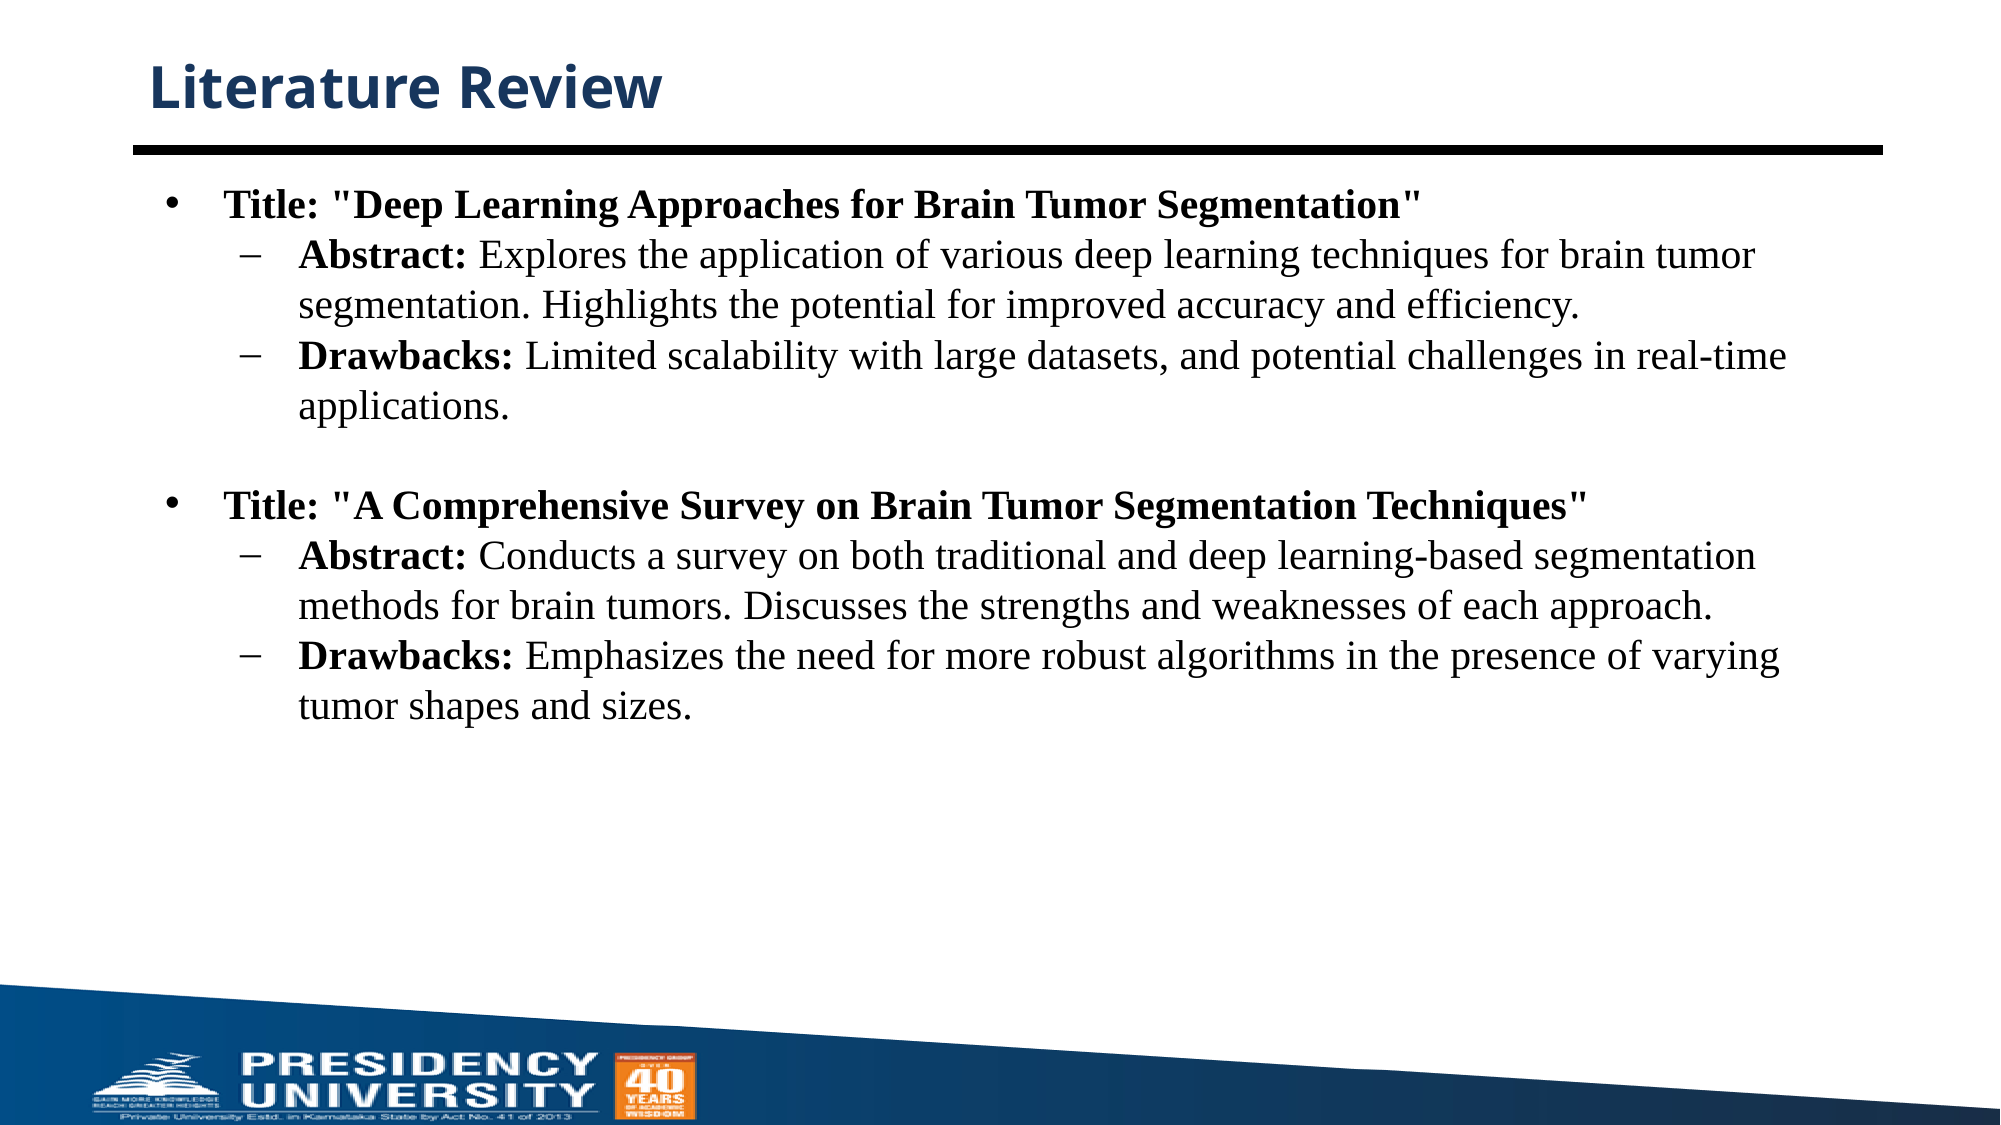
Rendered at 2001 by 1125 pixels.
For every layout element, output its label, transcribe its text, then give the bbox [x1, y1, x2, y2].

list Title: "Deep Learning Approaches for Brain Tumor Segmentation" Abstract: Explores the application of various deep learning techniques for brain tumor segmentation. Highlights the potential for improved accuracy and efficiency. Drawbacks: Limited scalability with large datasets, and potential challenges in real-time applications. Title: "A Comprehensive Survey on Brain Tumor Segmentation Techniques" Abstract: Conducts a survey on both traditional and deep learning-based segmentation methods for brain tumors. Discusses the strengths and weaknesses of each approach. Drawbacks: Emphasizes the need for more robust algorithms in the presence of varying tumor shapes and sizes. [133, 169, 1884, 989]
picture [0, 982, 2000, 1125]
title Literature Review [133, 45, 1884, 125]
